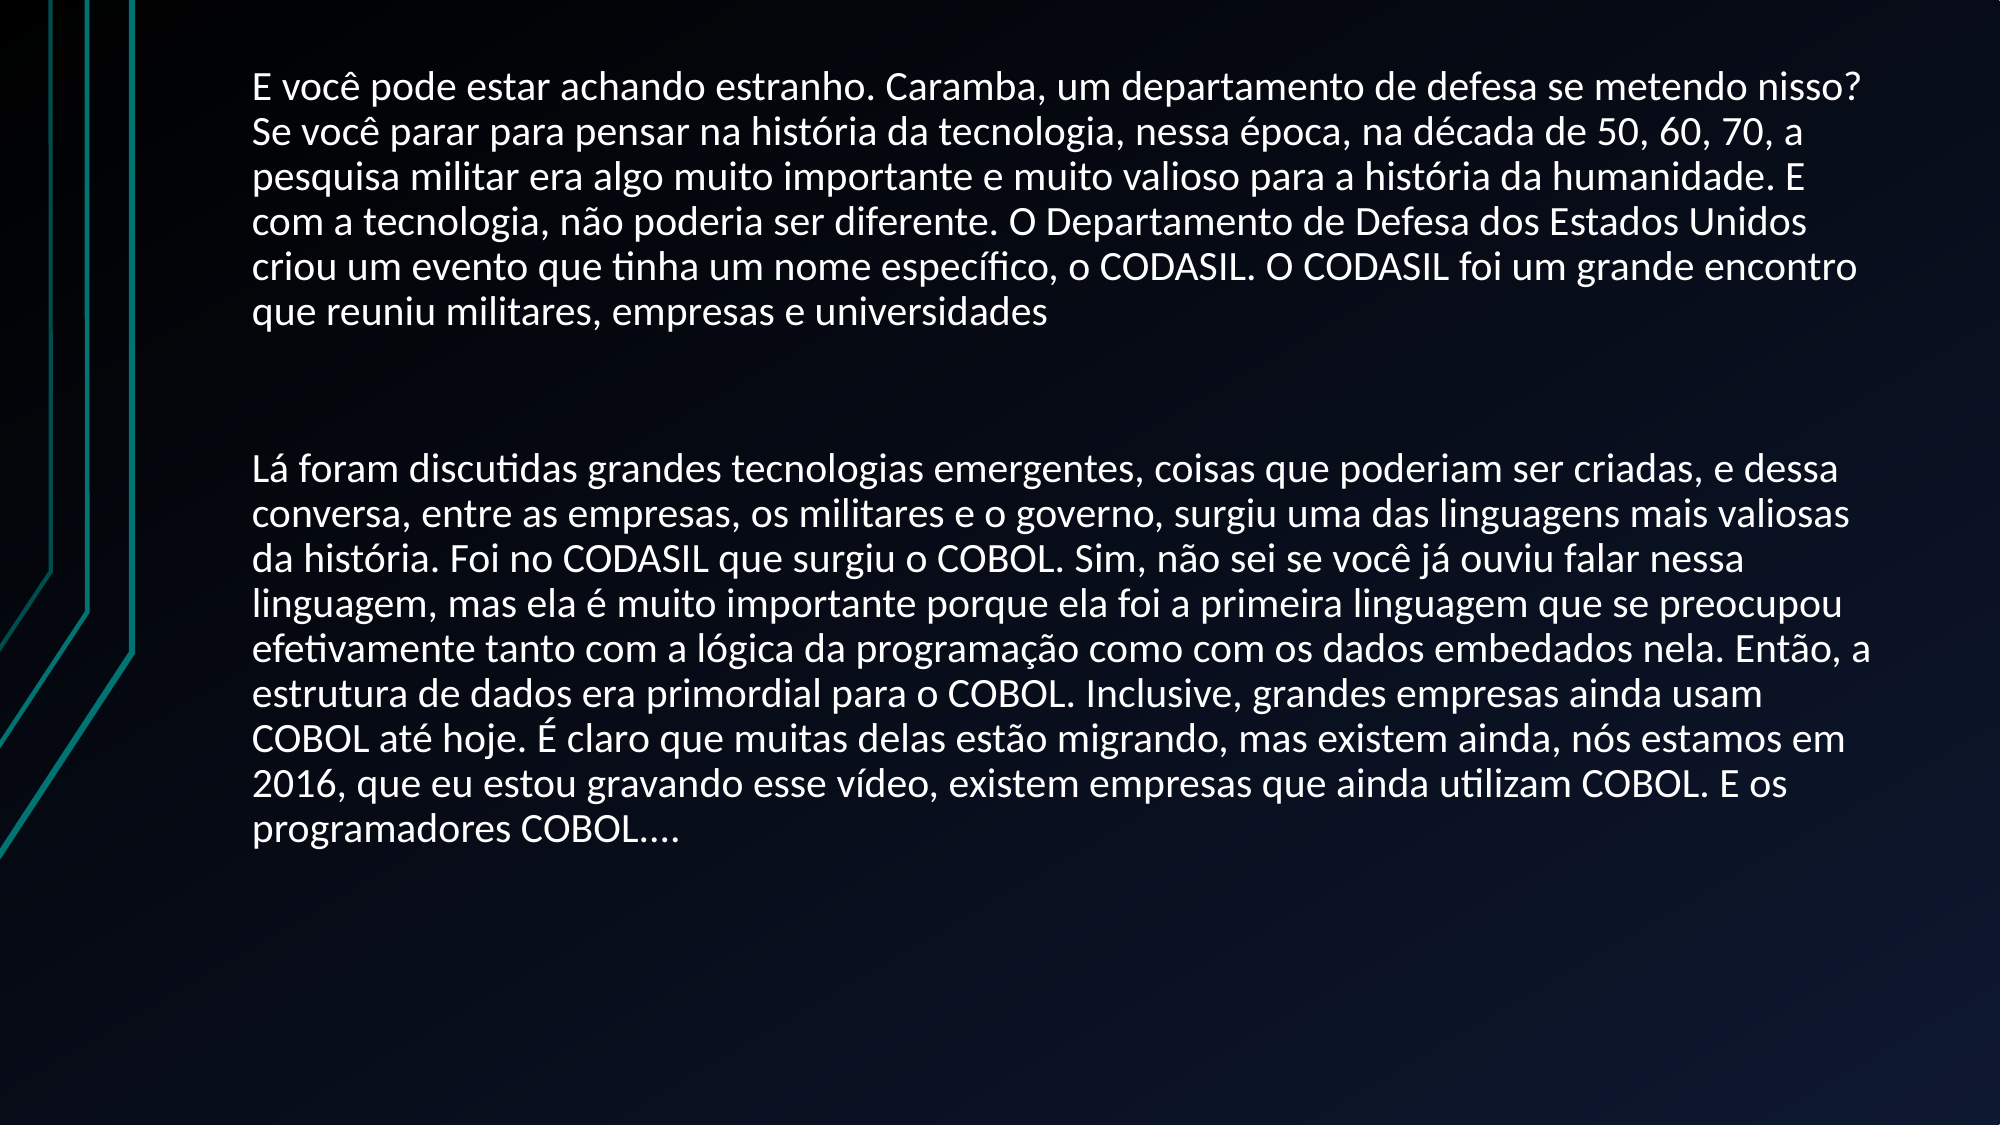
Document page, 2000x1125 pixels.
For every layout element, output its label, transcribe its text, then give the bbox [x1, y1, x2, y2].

list E você pode estar achando estranho. Caramba, um departamento de defesa se metendo nisso? Se você parar para pensar na história da tecnologia, nessa época, na década de 50, 60, 70, a pesquisa militar era algo muito importante e muito valioso para a história da humanidade. E com a tecnologia, não poderia ser diferente. O Departamento de Defesa dos Estados Unidos criou um evento que tinha um nome específico, o CODASIL. O CODASIL foi um grande encontro que reuniu militares, empresas e universidades Lá foram discutidas grandes tecnologias emergentes, coisas que poderiam ser criadas, e dessa conversa, entre as empresas, os militares e o governo, surgiu uma das linguagens mais valiosas da história. Foi no CODASIL que surgiu o COBOL. Sim, não sei se você já ouviu falar nessa linguagem, mas ela é muito importante porque ela foi a primeira linguagem que se preocupou efetivamente tanto com a lógica da programação como com os dados embedados nela. Então, a estrutura de dados era primordial para o COBOL. Inclusive, grandes empresas ainda usam COBOL até hoje. É claro que muitas delas estão migrando, mas existem ainda, nós estamos em 2016, que eu estou gravando esse vídeo, existem empresas que ainda utilizam COBOL. E os programadores COBOL.... [231, 54, 1898, 1012]
